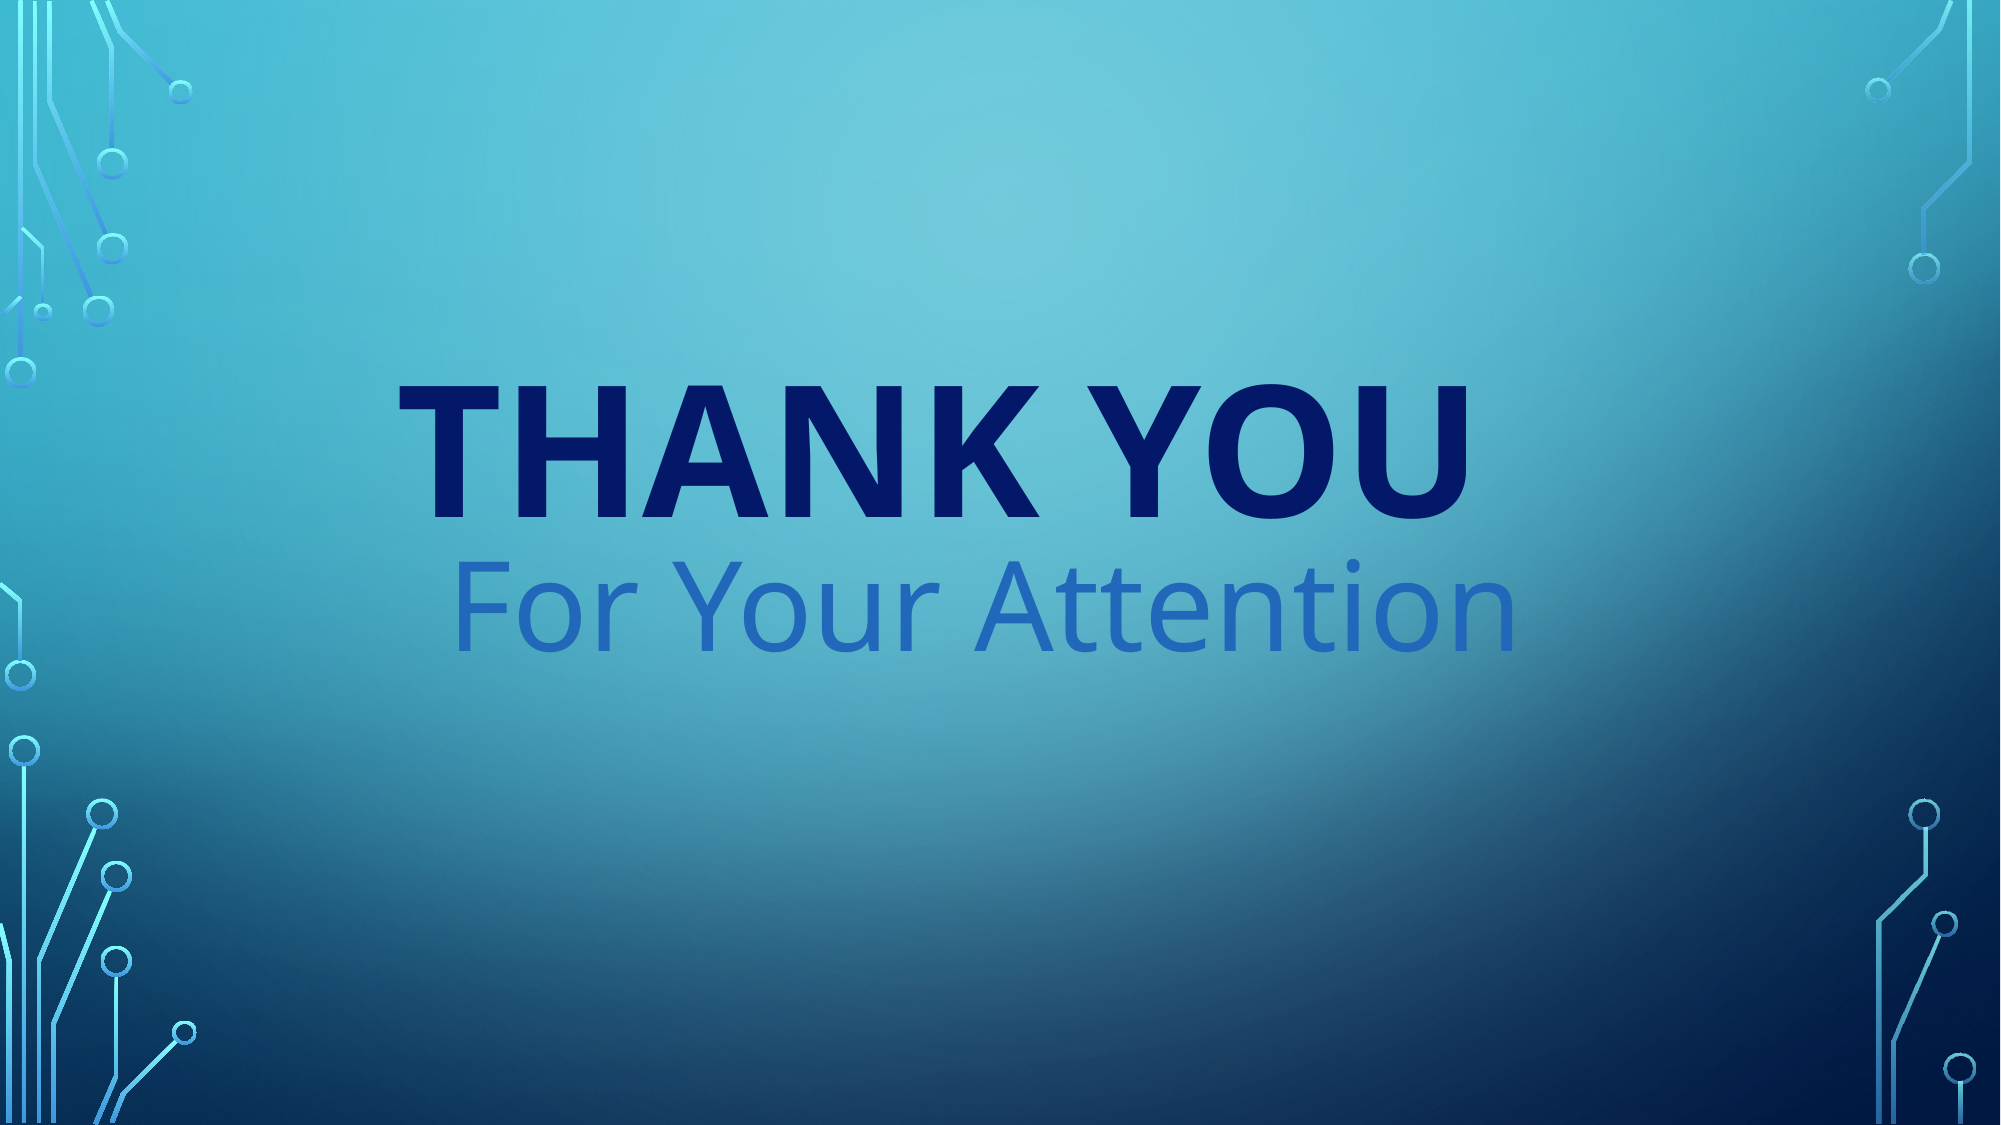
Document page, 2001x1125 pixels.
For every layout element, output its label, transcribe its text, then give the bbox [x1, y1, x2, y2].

text_box For Your Attention [433, 518, 1539, 684]
text_box THANK YOU [382, 327, 1546, 562]
